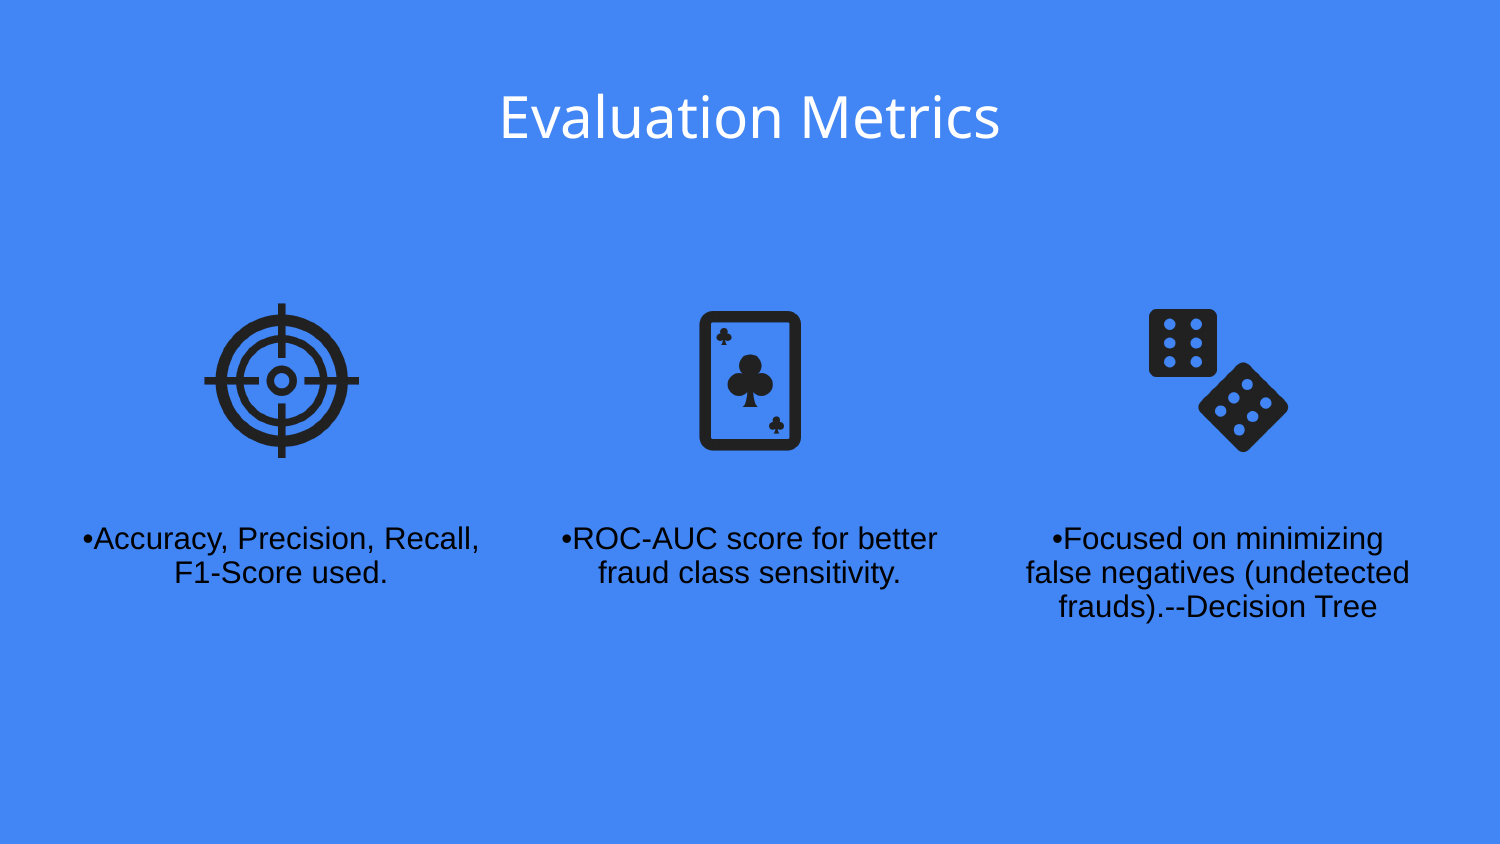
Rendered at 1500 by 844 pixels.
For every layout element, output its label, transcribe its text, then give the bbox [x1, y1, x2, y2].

title Evaluation Metrics [51, 72, 1449, 167]
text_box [81, 290, 1418, 642]
